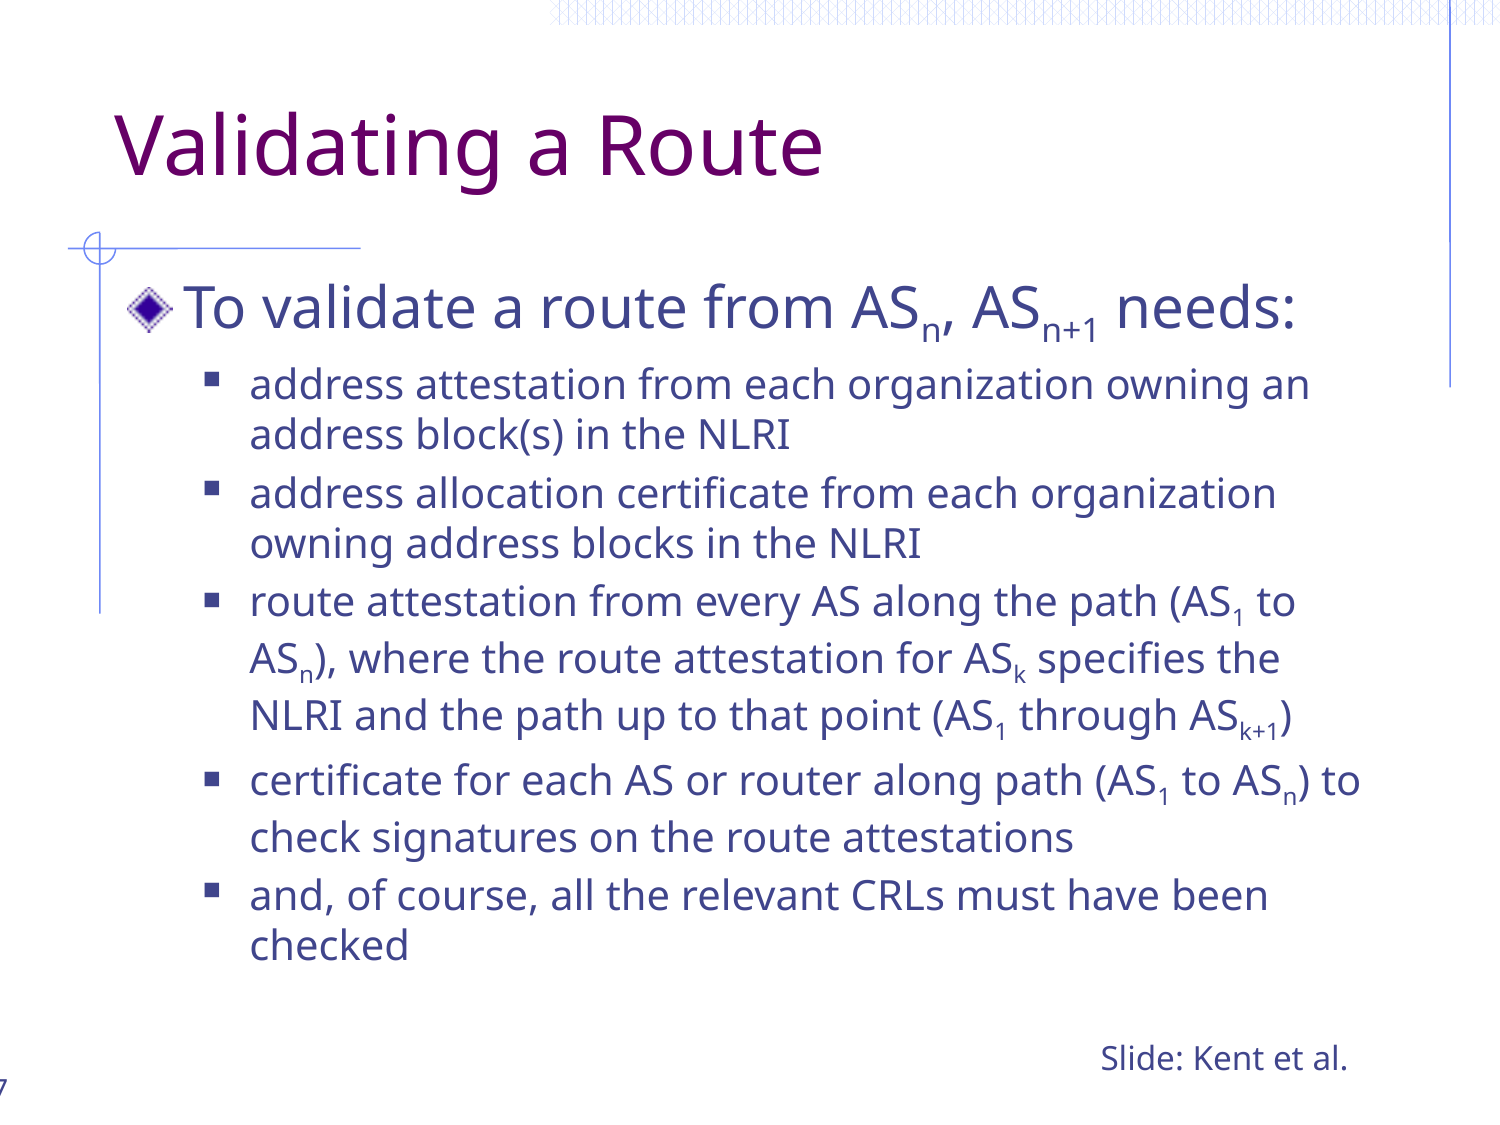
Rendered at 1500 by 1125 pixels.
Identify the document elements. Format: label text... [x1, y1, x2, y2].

picture [127, 287, 173, 333]
text_box Slide: Kent et al. [1085, 1029, 1364, 1085]
list To validate a route from ASn, ASn+1 needs: address attestation from each organization owning an address block(s) in the NLRI address allocation certificate from each organization owning address blocks in the NLRI route attestation from every AS along the path (AS1 to ASn), where the route attestation for ASk specifies the NLRI and the path up to that point (AS1 through ASk+1) certificate for each AS or router along path (AS1 to ASn) to check signatures on the route attestations and, of course, all the relevant CRLs must have been checked [112, 262, 1388, 1026]
title Validating a Route [99, 49, 1376, 201]
